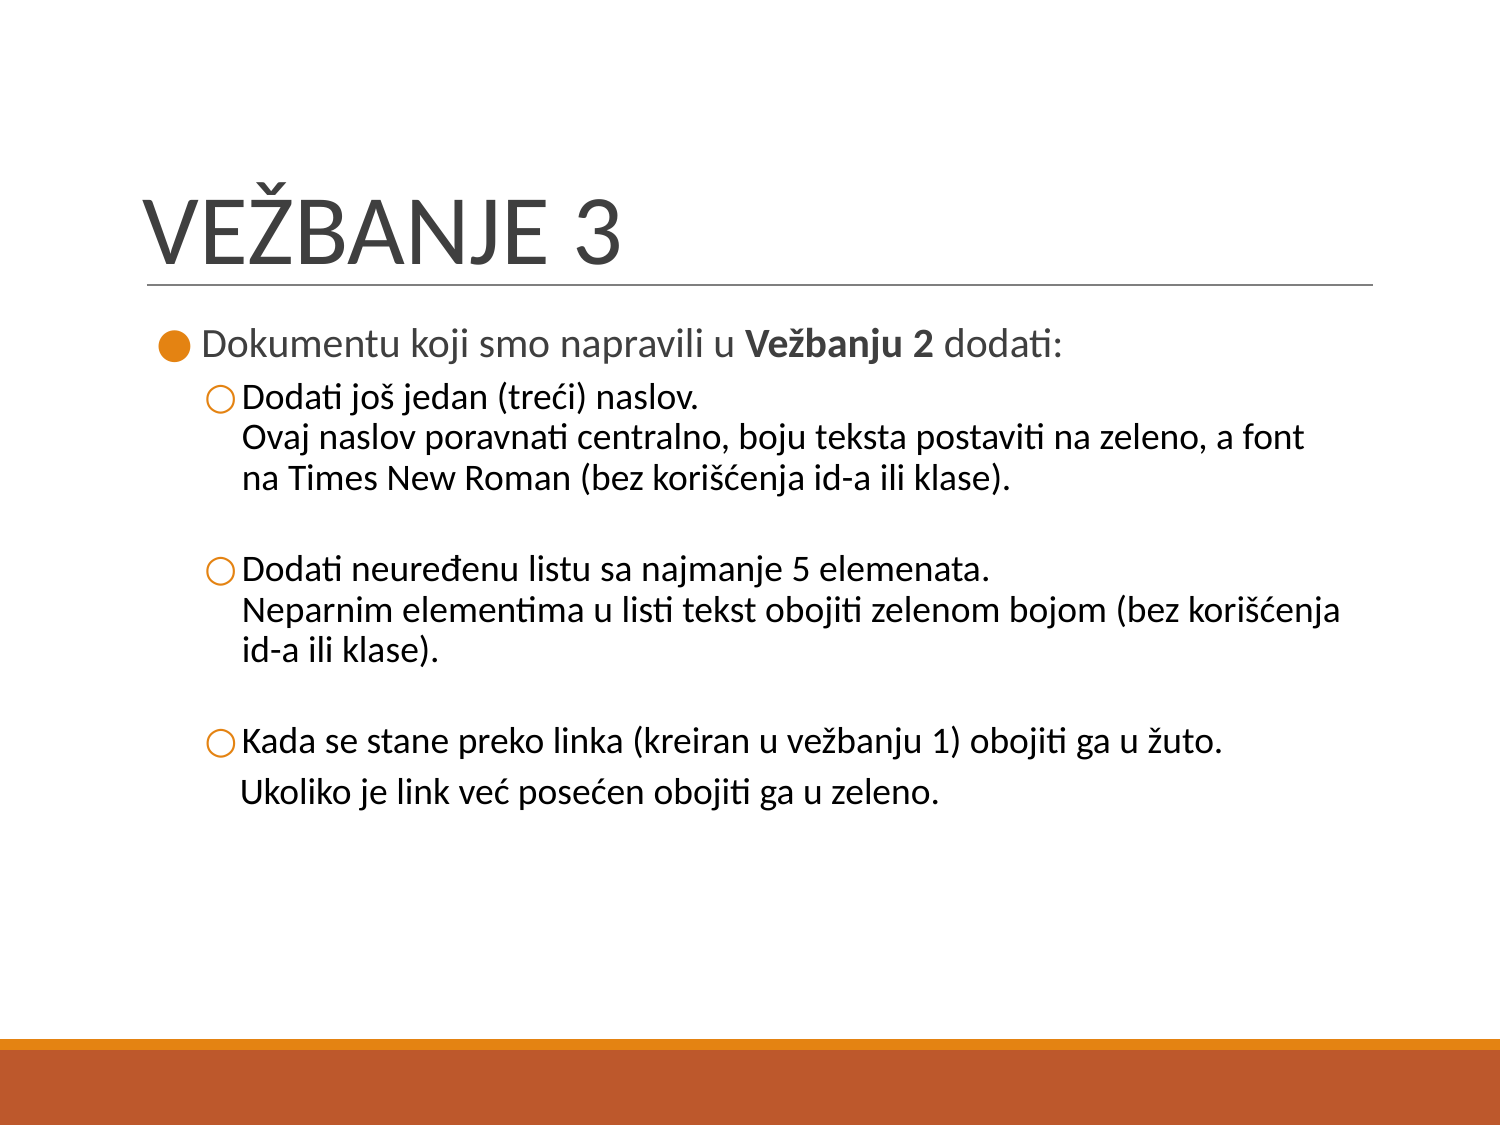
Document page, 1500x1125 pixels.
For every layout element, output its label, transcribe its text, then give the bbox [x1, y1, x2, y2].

list Dokumentu koji smo napravili u Vežbanju 2 dodati: Dodati još jedan (treći) naslov. Ovaj naslov poravnati centralno, boju teksta postaviti na zeleno, a font na Times New Roman (bez korišćenja id-a ili klase). Dodati neuređenu listu sa najmanje 5 elemenata. Neparnim elementima u listi tekst obojiti zelenom bojom (bez korišćenja id-a ili klase). Kada se stane preko linka (kreiran u vežbanju 1) obojiti ga u žuto. Ukoliko je link već posećen obojiti ga u zeleno. [141, 314, 1367, 1058]
title VEŽBANJE 3 [135, 47, 1373, 285]
